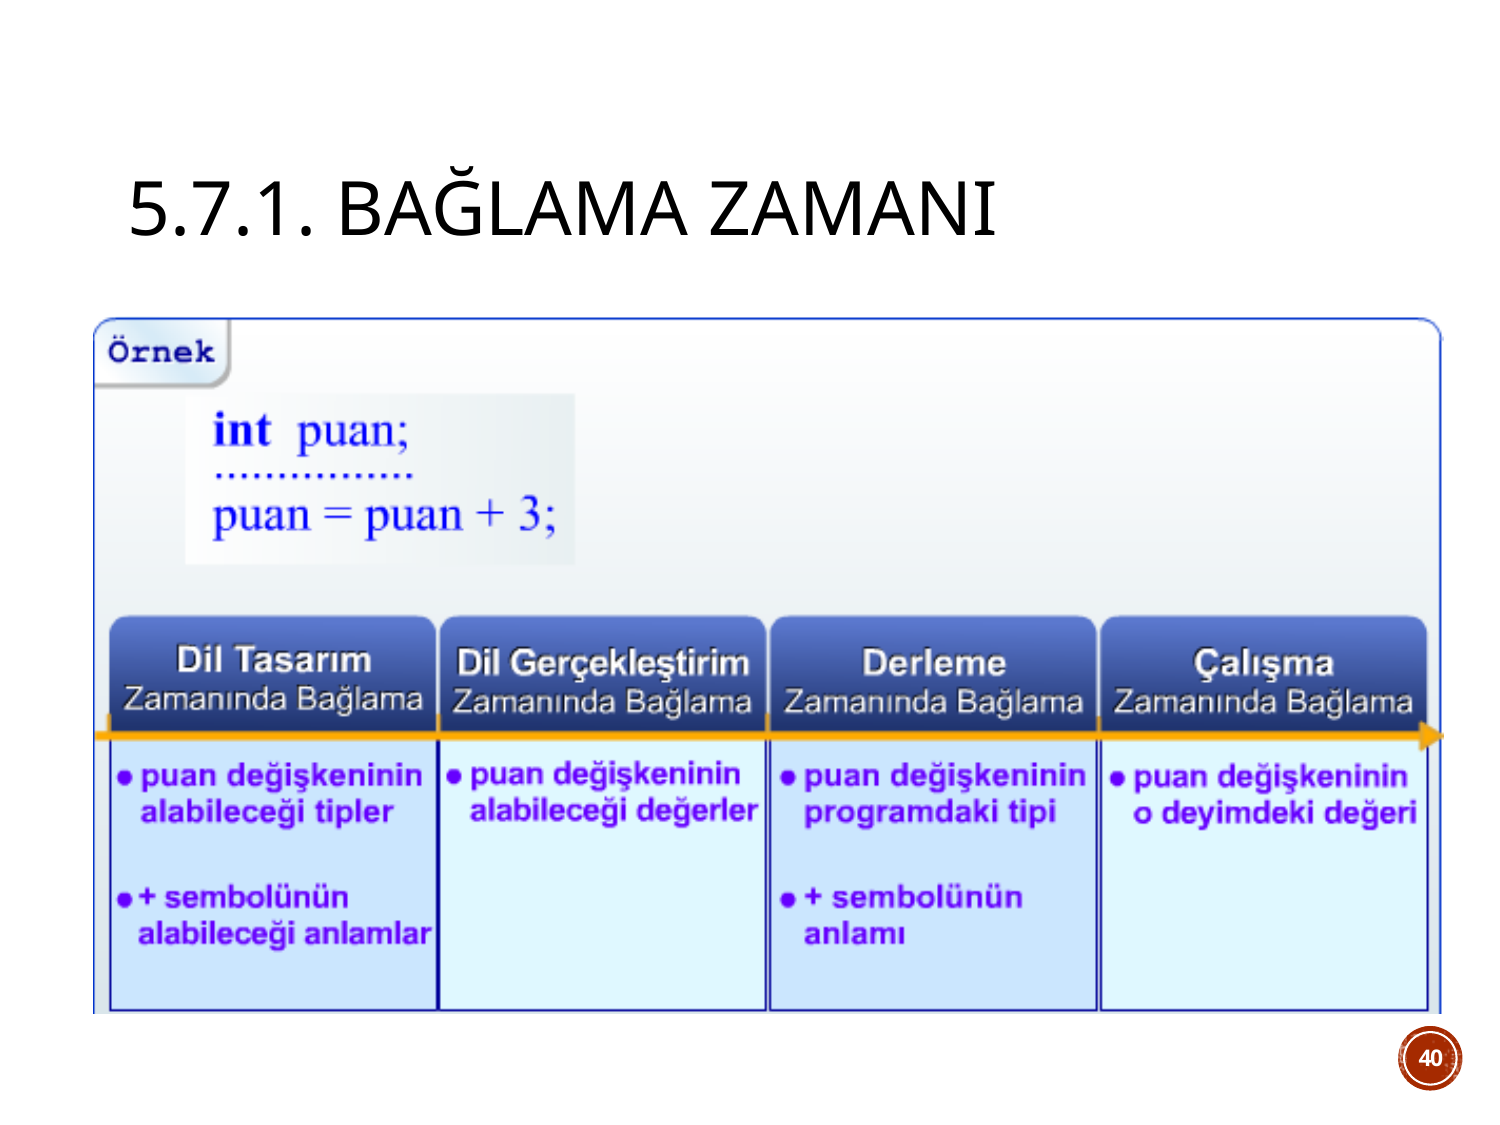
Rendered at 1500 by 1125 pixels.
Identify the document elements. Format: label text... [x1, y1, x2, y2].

picture [93, 316, 1444, 1014]
slide_number 40 [1391, 1028, 1471, 1089]
title 5.7.1. Bağlama Zamanı [112, 79, 1388, 316]
